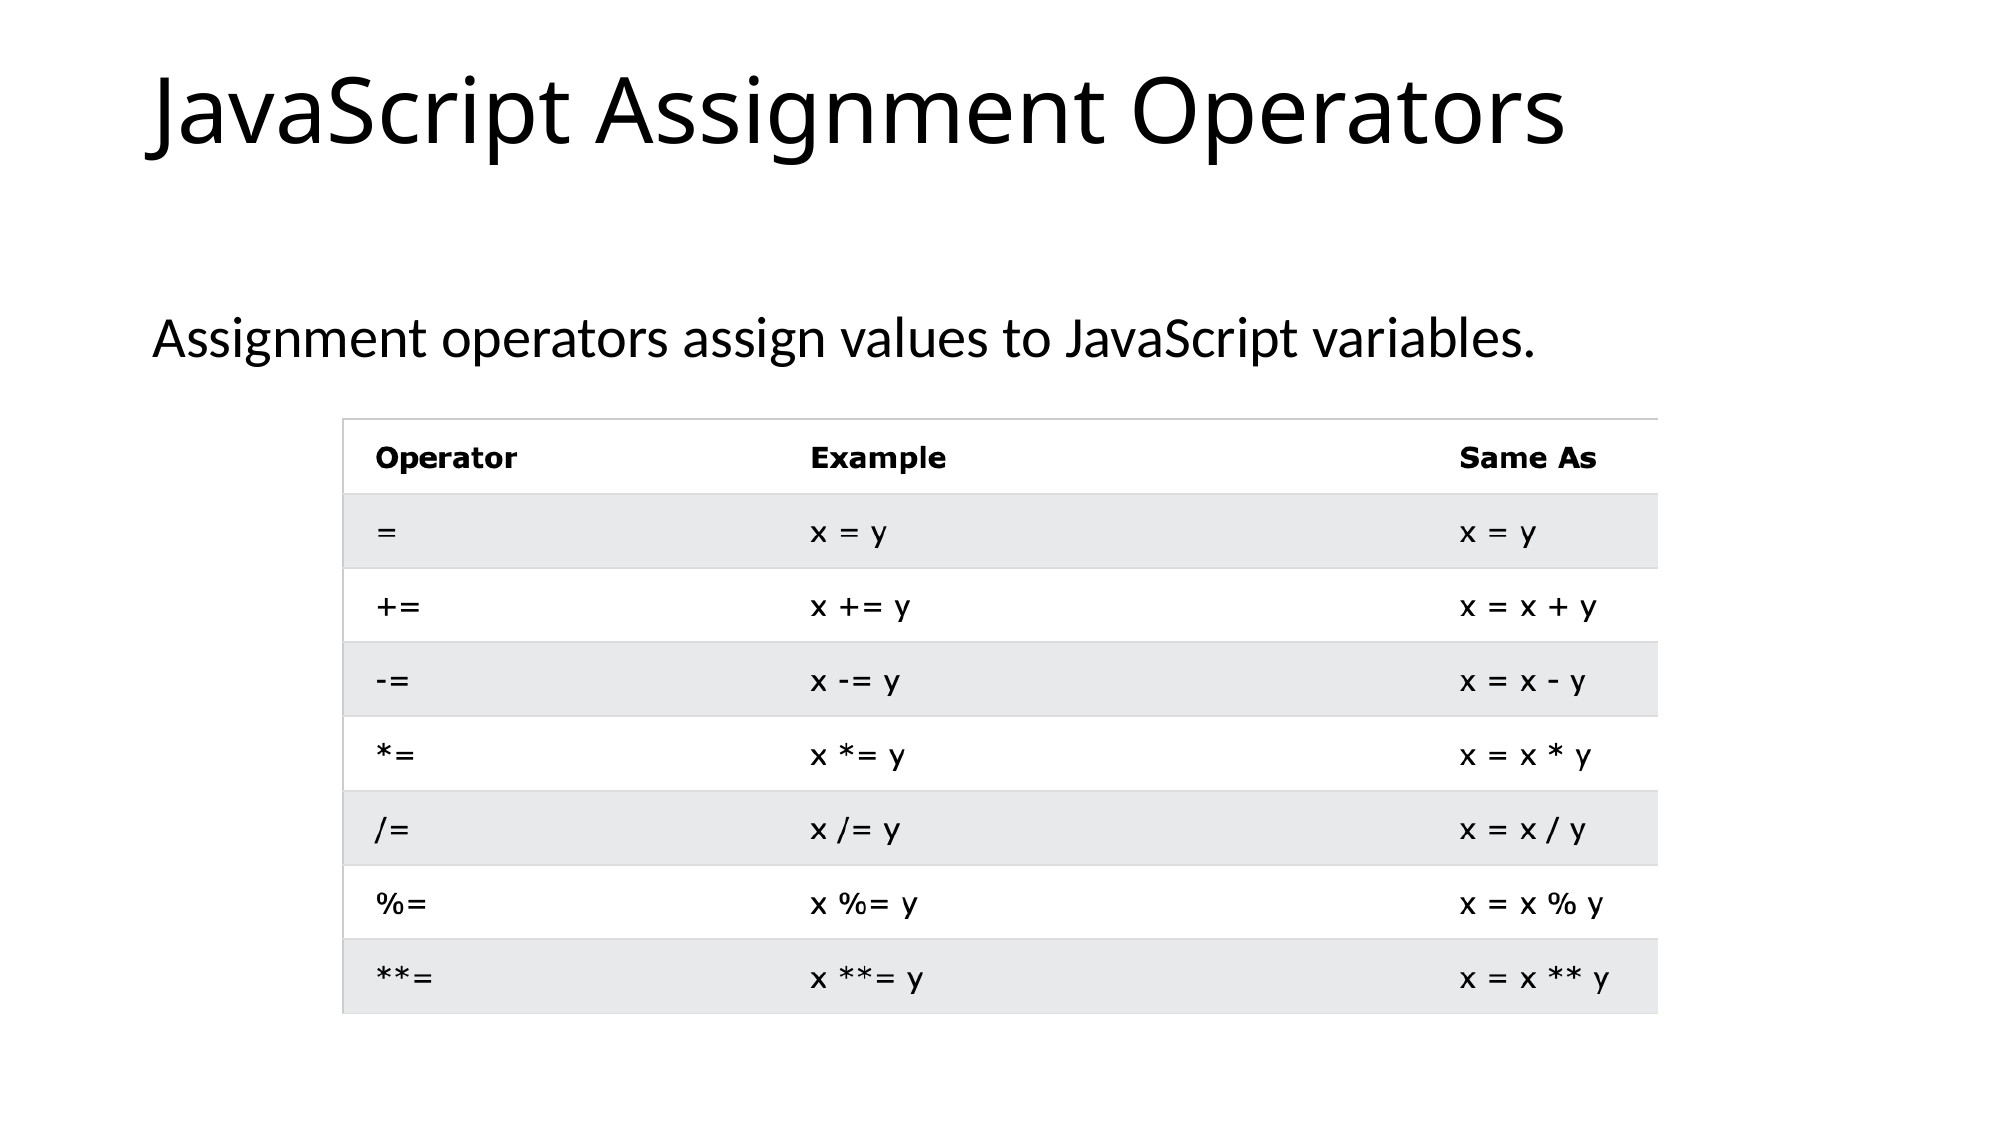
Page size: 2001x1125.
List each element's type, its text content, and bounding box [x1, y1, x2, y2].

picture [342, 416, 1658, 1014]
title JavaScript Assignment Operators [137, 59, 1863, 278]
list Assignment operators assign values to JavaScript variables. [137, 299, 1863, 1014]
